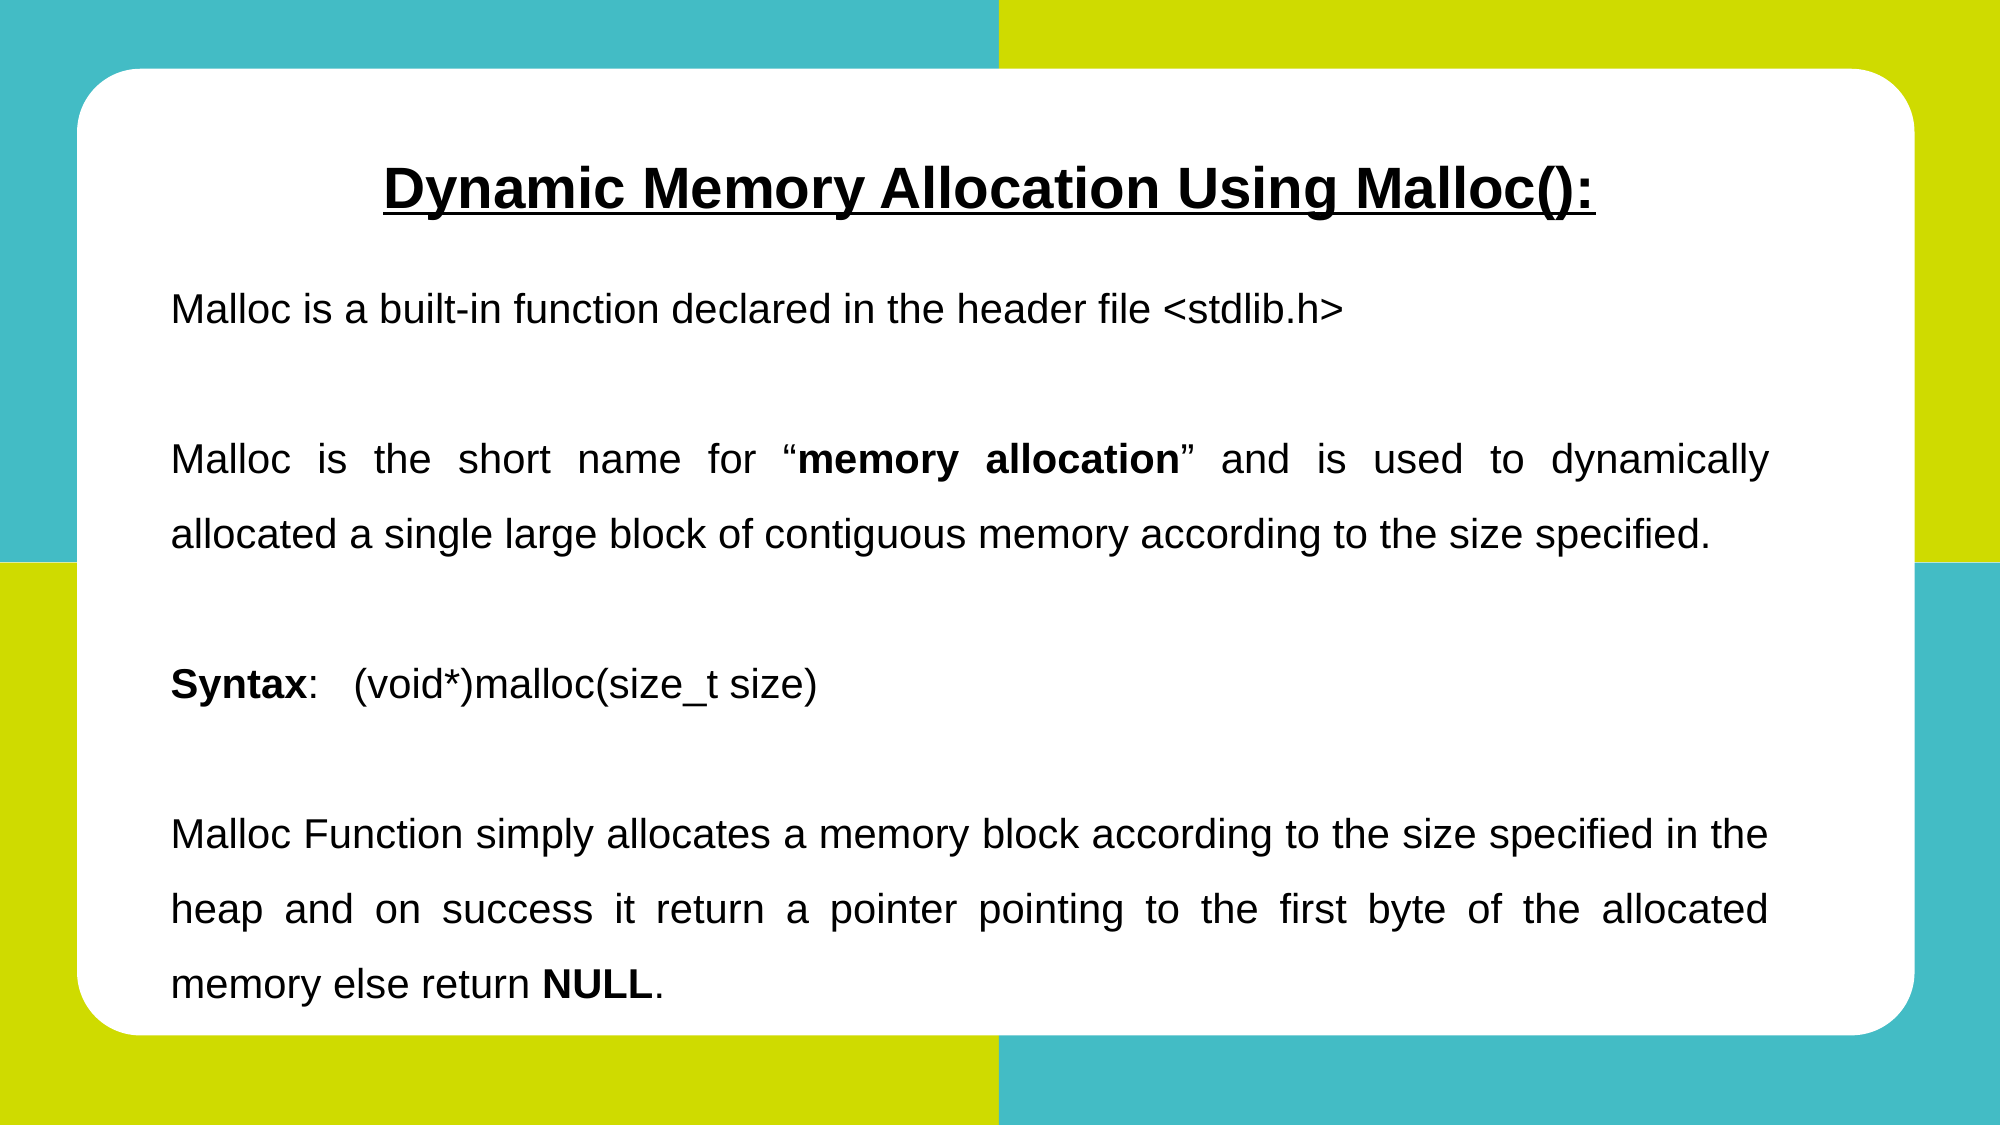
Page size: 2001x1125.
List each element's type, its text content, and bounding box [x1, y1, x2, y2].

text_box [76, 67, 1916, 1037]
text_box [998, 562, 2000, 1125]
text_box [0, 562, 998, 1125]
text_box Dynamic Memory Allocation Using Malloc(): [155, 142, 1823, 228]
text_box Malloc is a built-in function declared in the header file <stdlib.h> Malloc is the short name for “memory allocation” and is used to dynamically allocated a single large block of contiguous memory according to the size specified. Syntax: (void*)malloc(size_t size) Malloc Function simply allocates a memory block according to the size specified in the heap and on success it return a pointer pointing to the first byte of the allocated memory else return NULL. [155, 249, 1785, 1014]
text_box [0, 0, 998, 562]
text_box [998, 0, 2000, 562]
